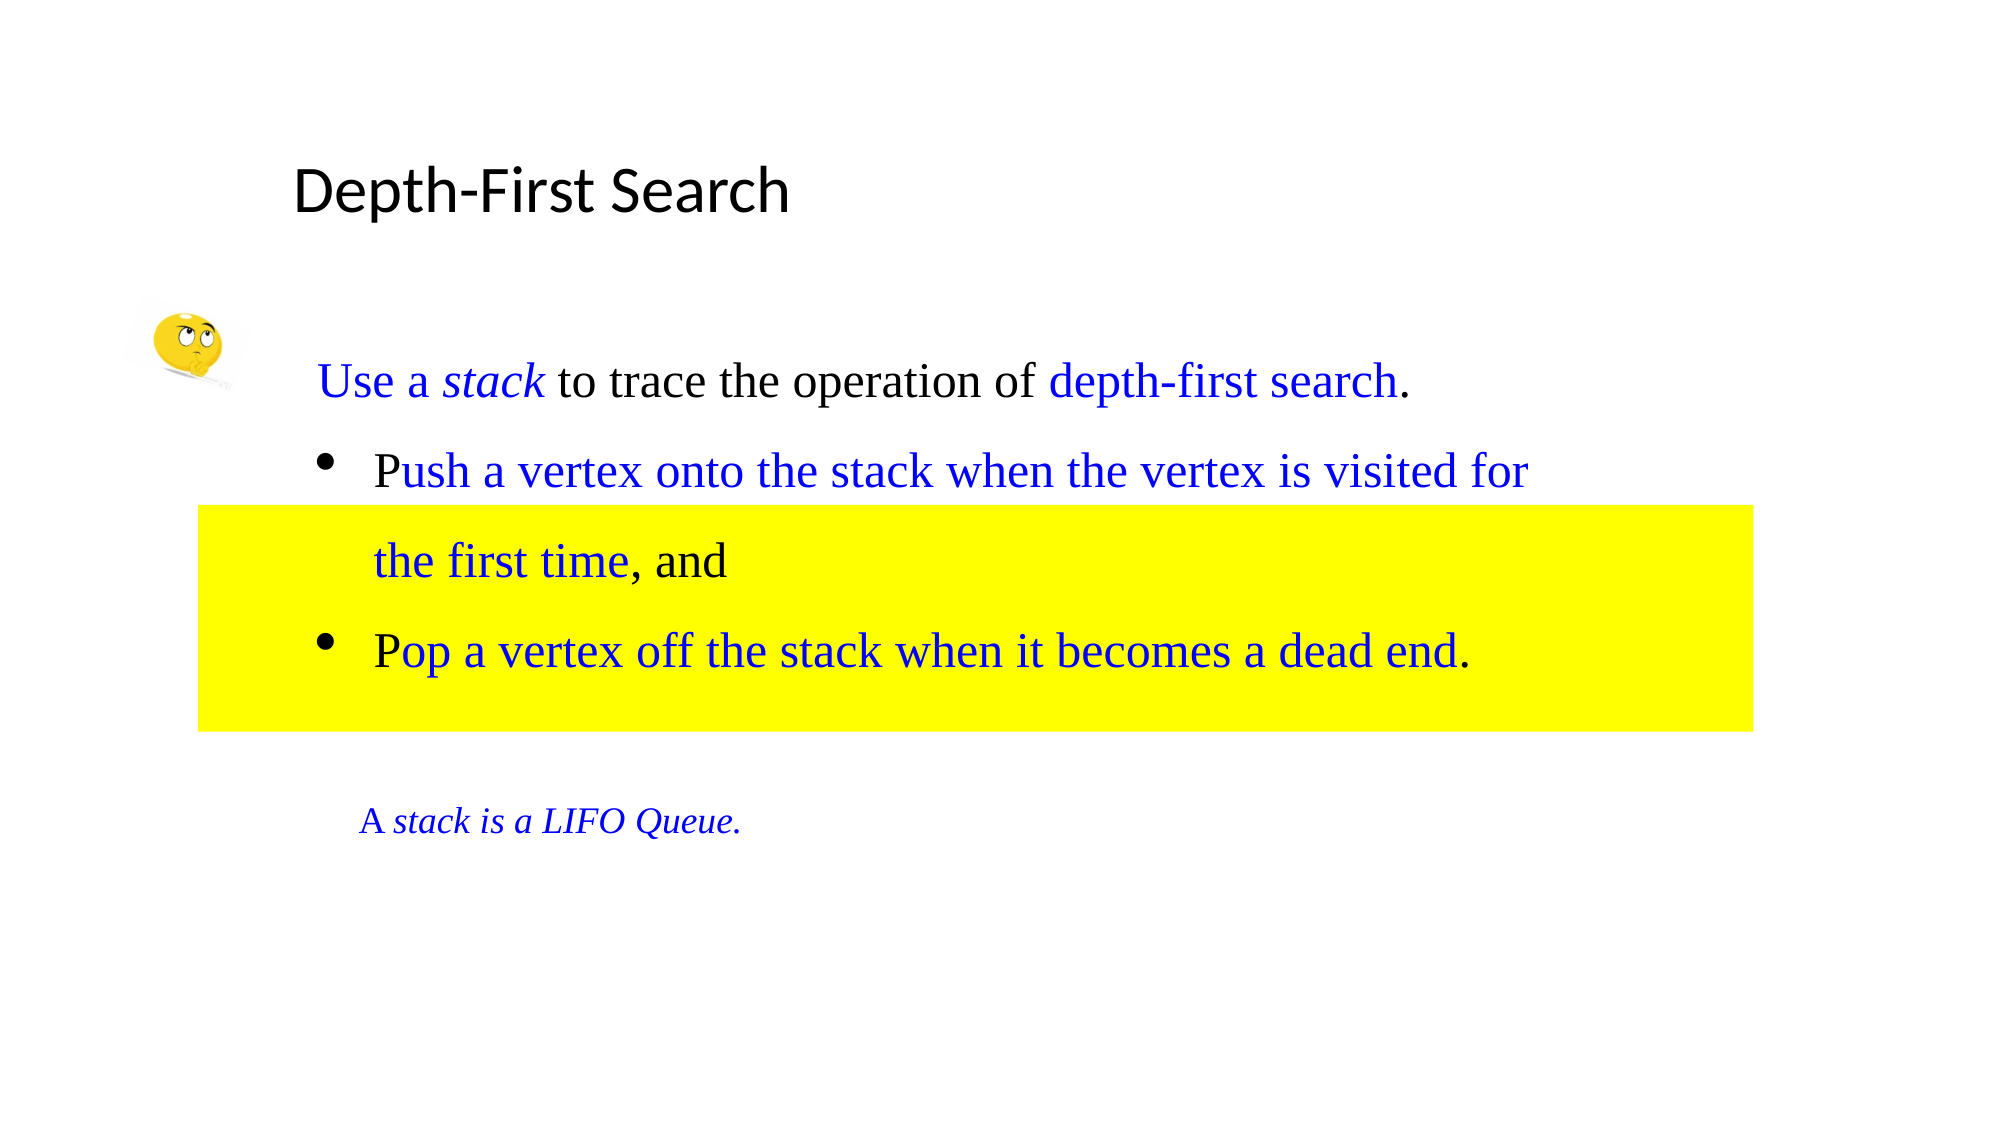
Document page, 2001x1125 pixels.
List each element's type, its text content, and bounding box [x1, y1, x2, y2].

text_box Use a stack to trace the operation of depth-first search. Push a vertex onto the stack when the vertex is visited for the first time, and Pop a vertex off the stack when it becomes a dead end. [302, 310, 1585, 685]
text_box Depth-First Search [278, 138, 822, 233]
text_box A stack is a LIFO Queue. [343, 788, 1344, 849]
picture [123, 295, 251, 393]
text_box [198, 504, 1754, 732]
